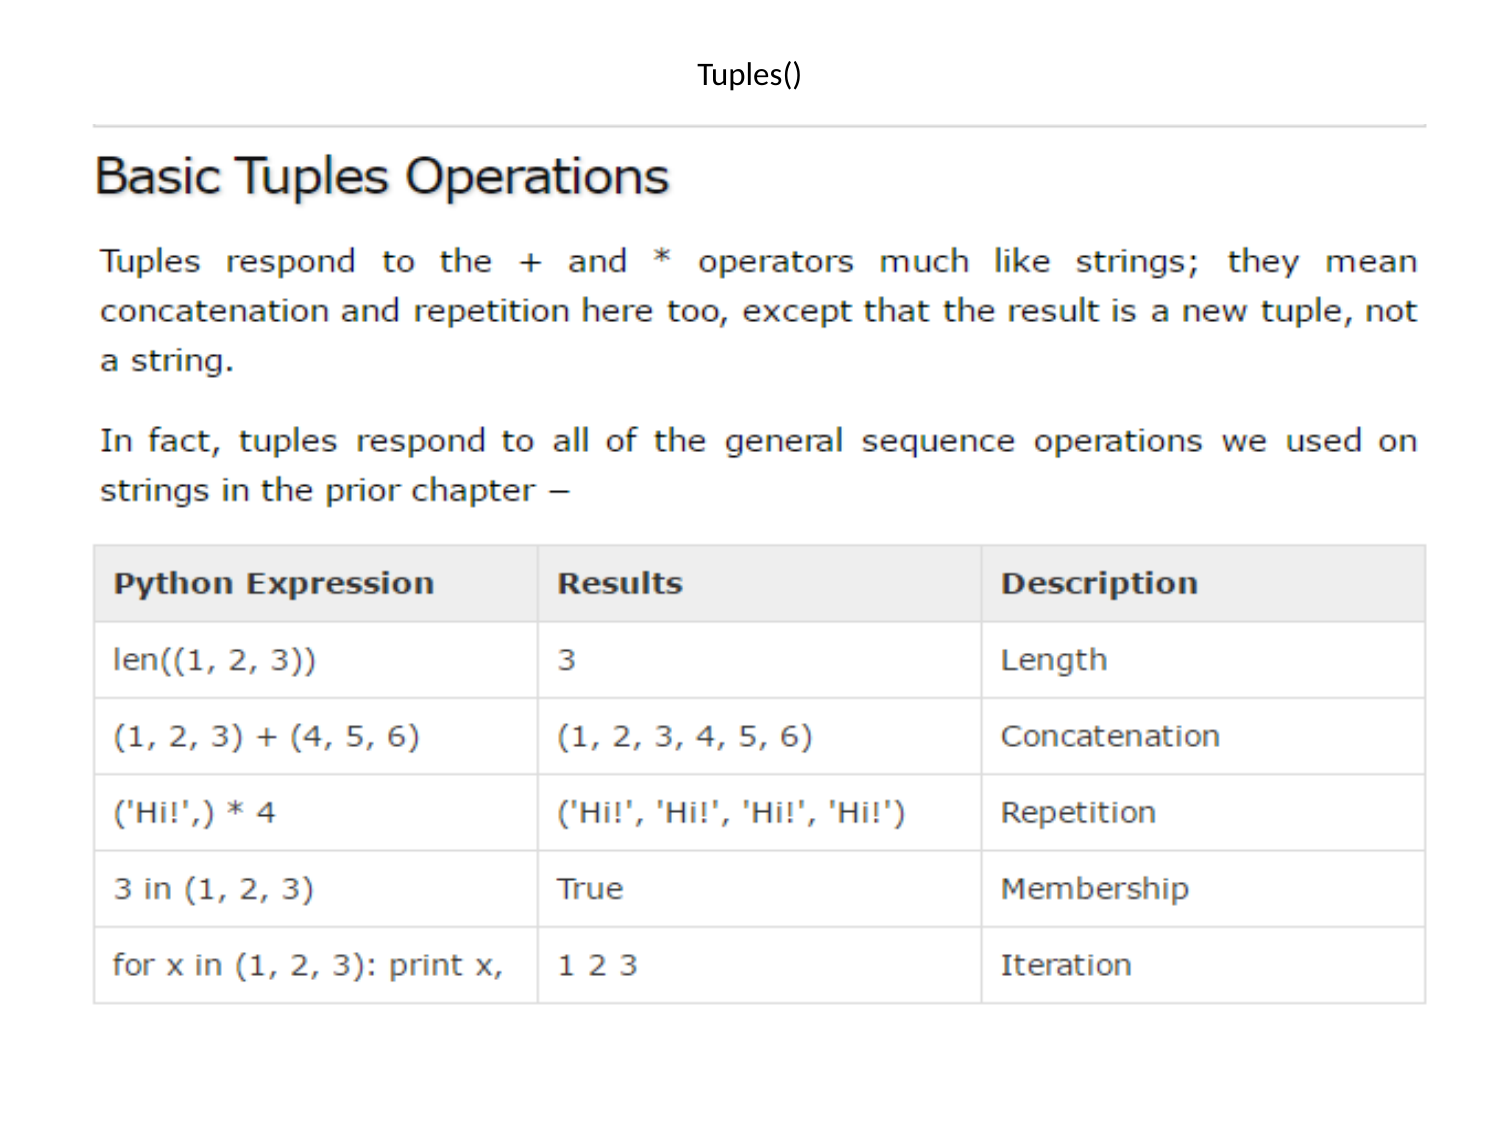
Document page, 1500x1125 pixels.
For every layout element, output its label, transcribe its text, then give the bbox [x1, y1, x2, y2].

title Tuples() [75, 45, 1425, 100]
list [87, 124, 1438, 1013]
